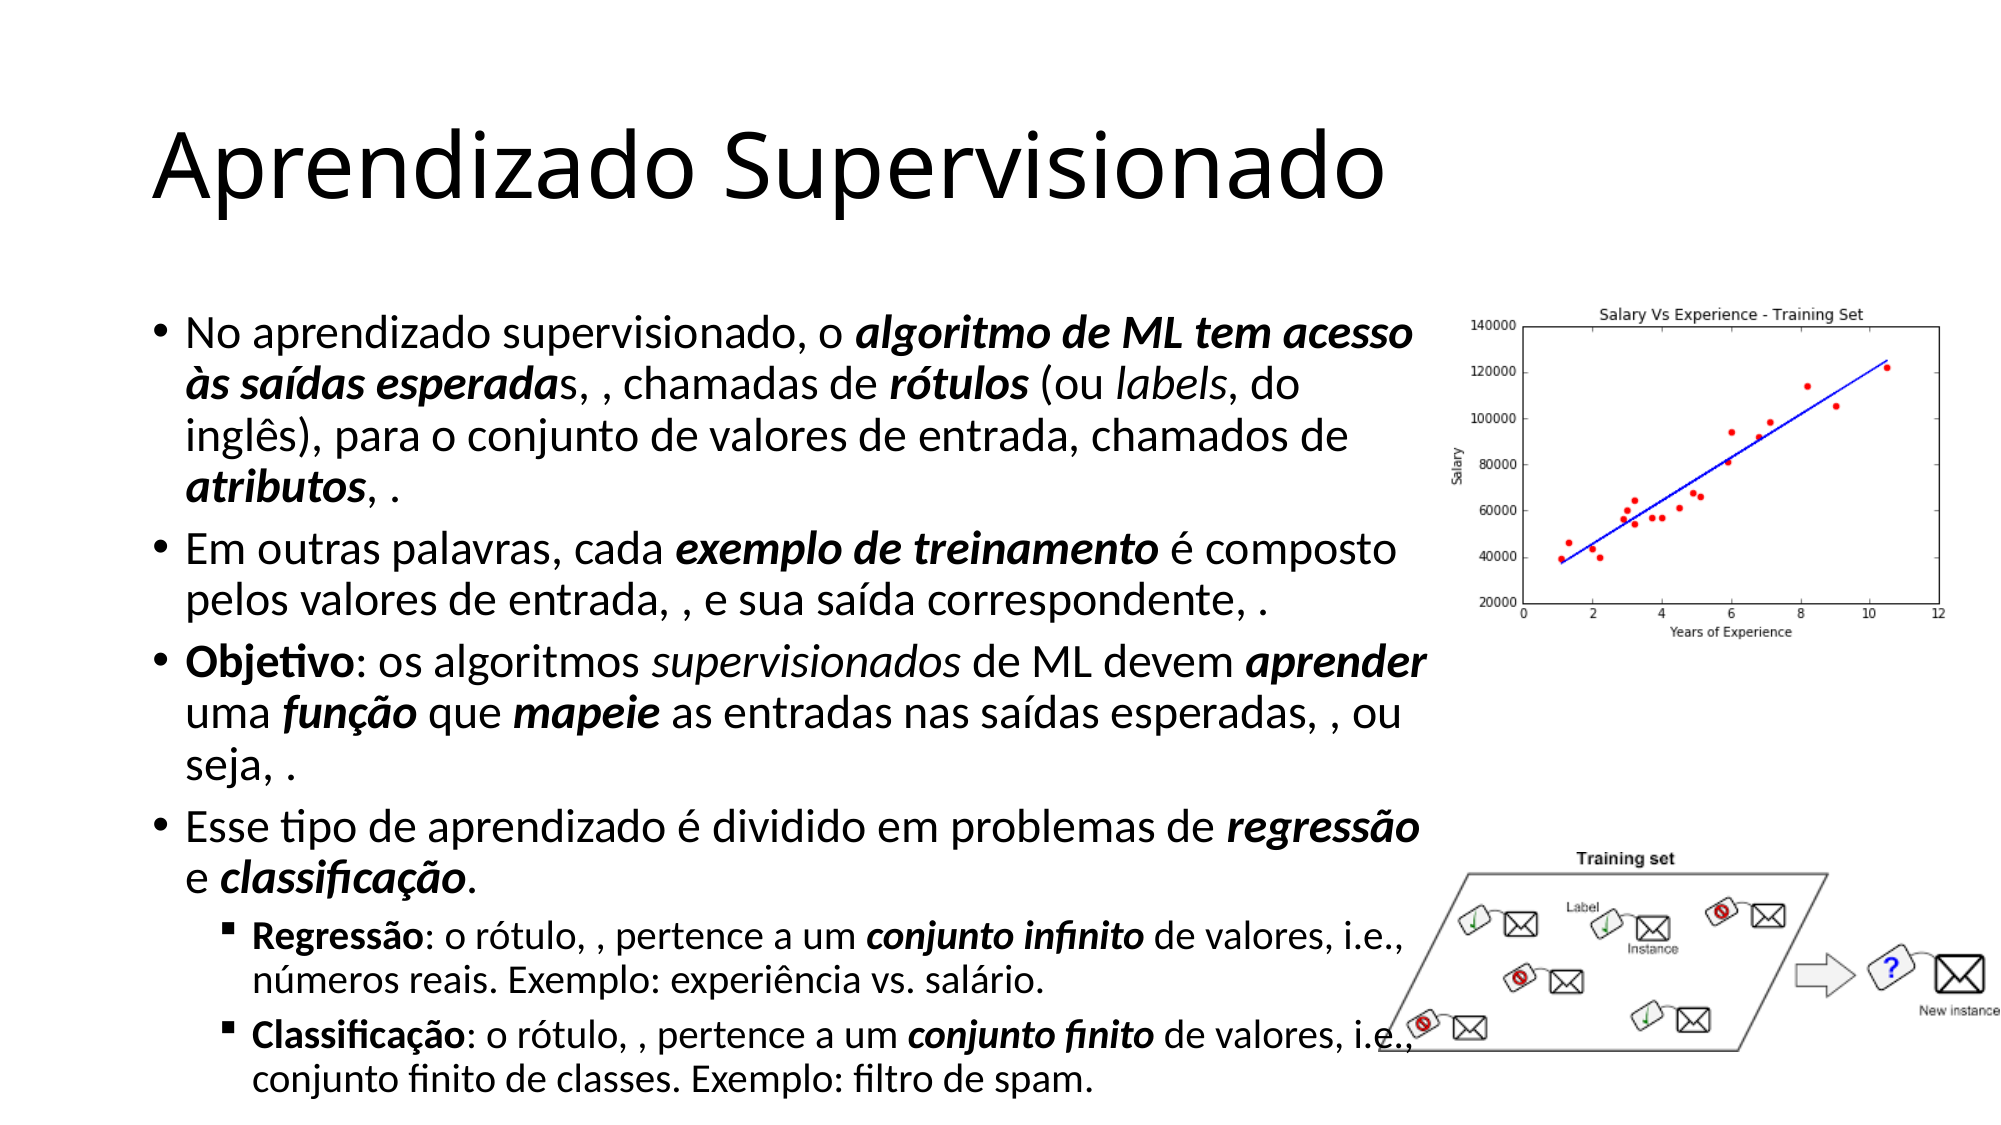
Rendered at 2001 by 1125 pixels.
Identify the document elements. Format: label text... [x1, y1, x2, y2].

picture [1443, 299, 1955, 648]
title Aprendizado Supervisionado [137, 59, 1863, 278]
picture [1377, 852, 2000, 1052]
